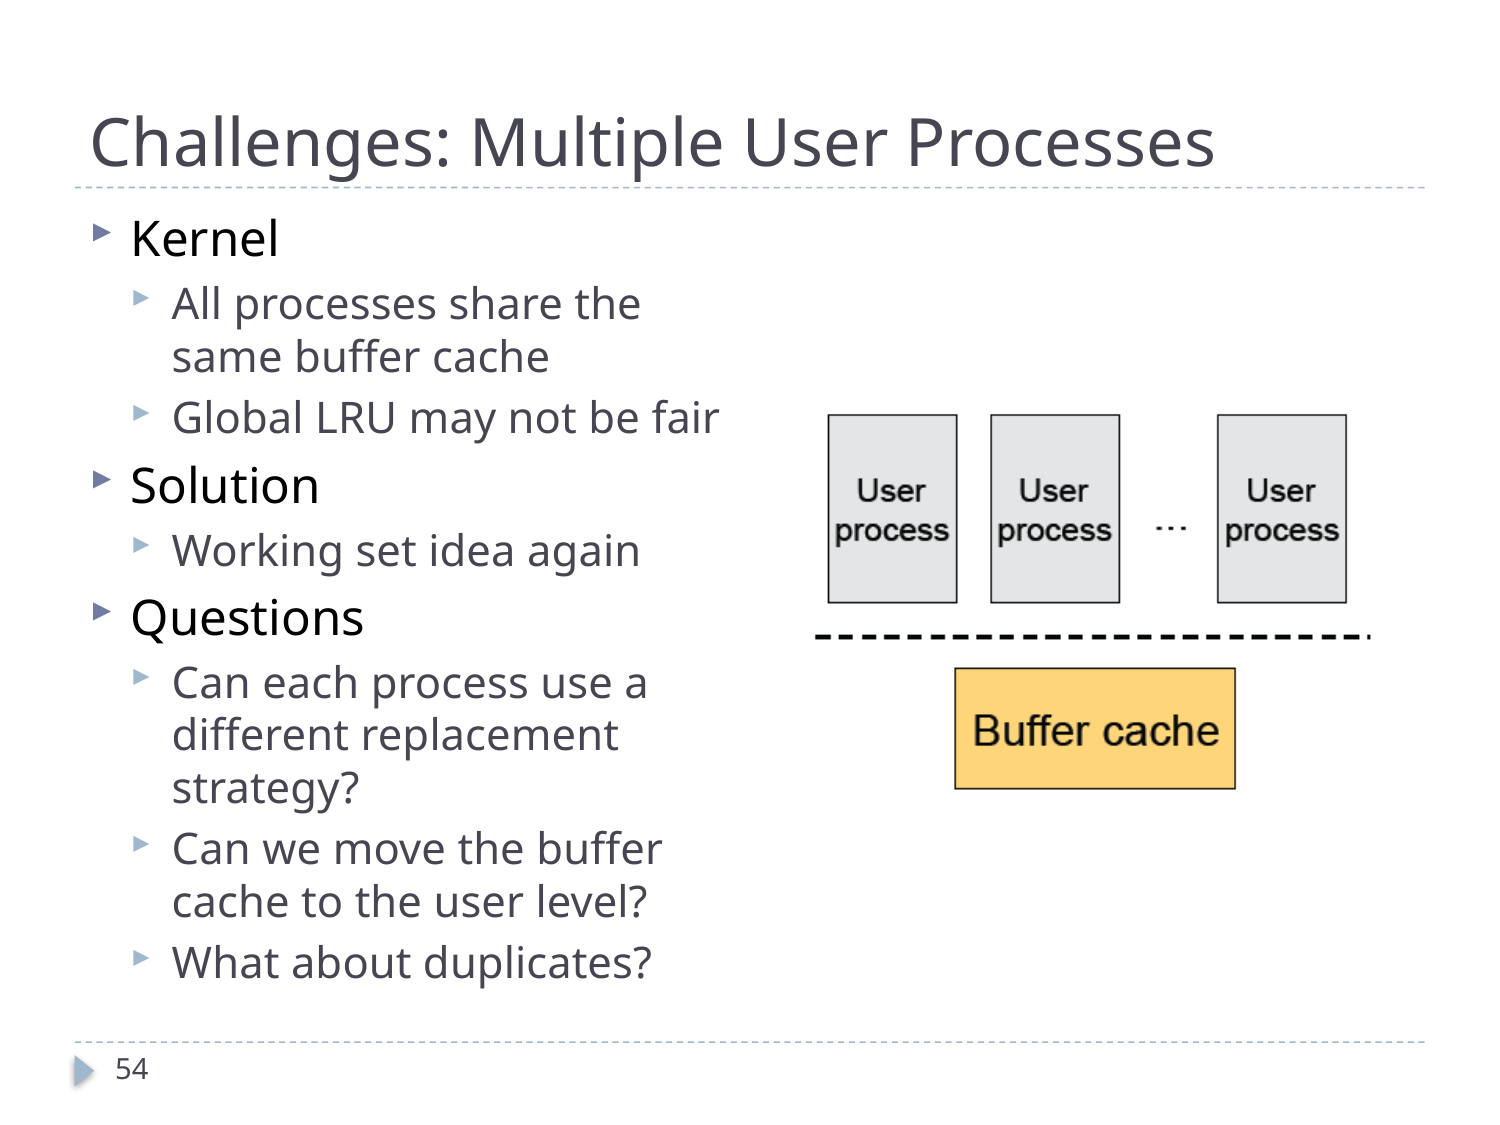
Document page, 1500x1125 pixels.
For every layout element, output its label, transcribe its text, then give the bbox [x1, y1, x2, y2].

slide_number 54 [100, 1042, 426, 1103]
list Kernel All processes share the same buffer cache Global LRU may not be fair Solution Working set idea again Questions Can each process use a different replacement strategy? Can we move the buffer cache to the user level? What about duplicates? [75, 200, 738, 1010]
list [802, 401, 1380, 808]
title Challenges: Multiple User Processes [75, 37, 1425, 188]
